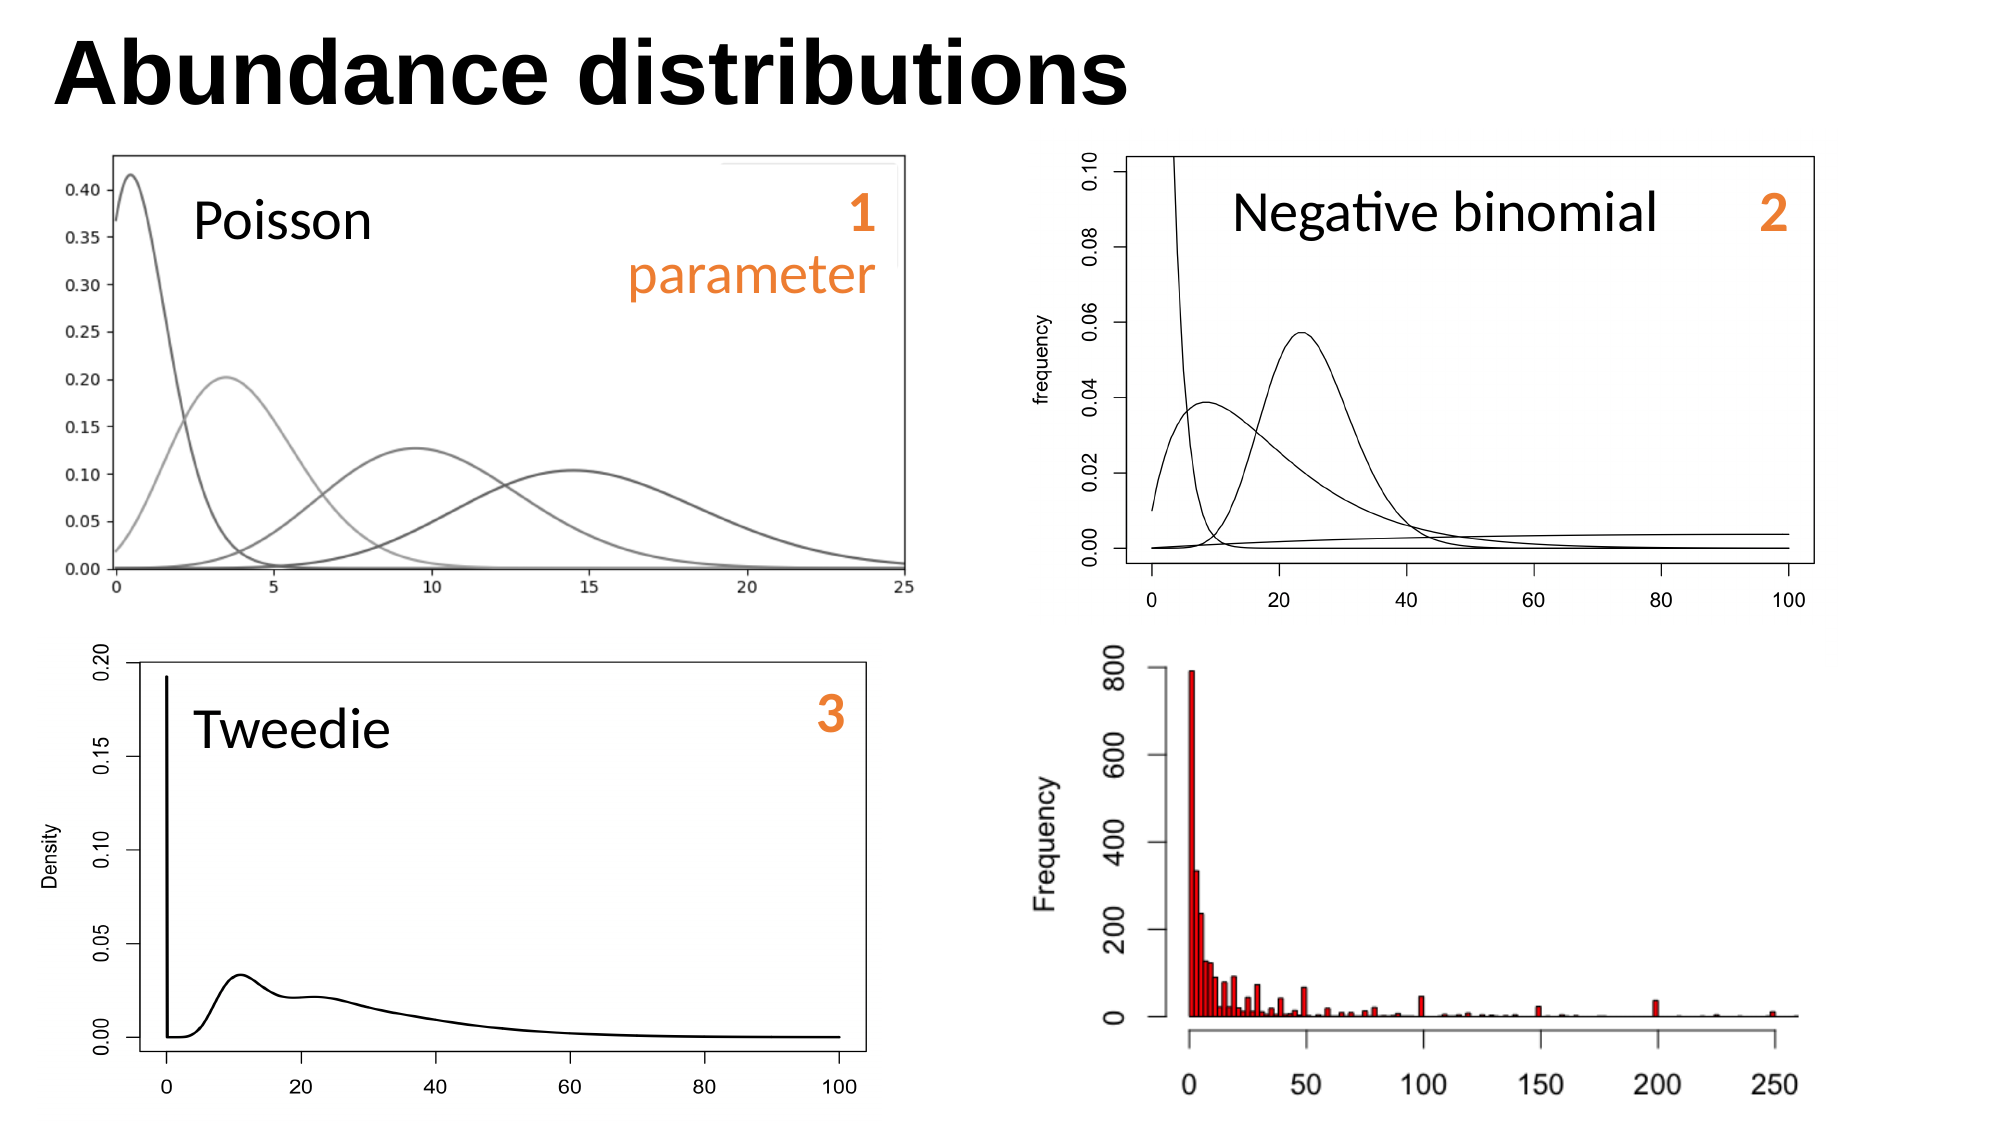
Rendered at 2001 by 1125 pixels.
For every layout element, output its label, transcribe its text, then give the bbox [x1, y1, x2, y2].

title Abundance distributions [37, 37, 1959, 112]
picture [1015, 128, 1839, 1108]
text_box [18, 144, 944, 613]
picture [37, 632, 882, 1125]
